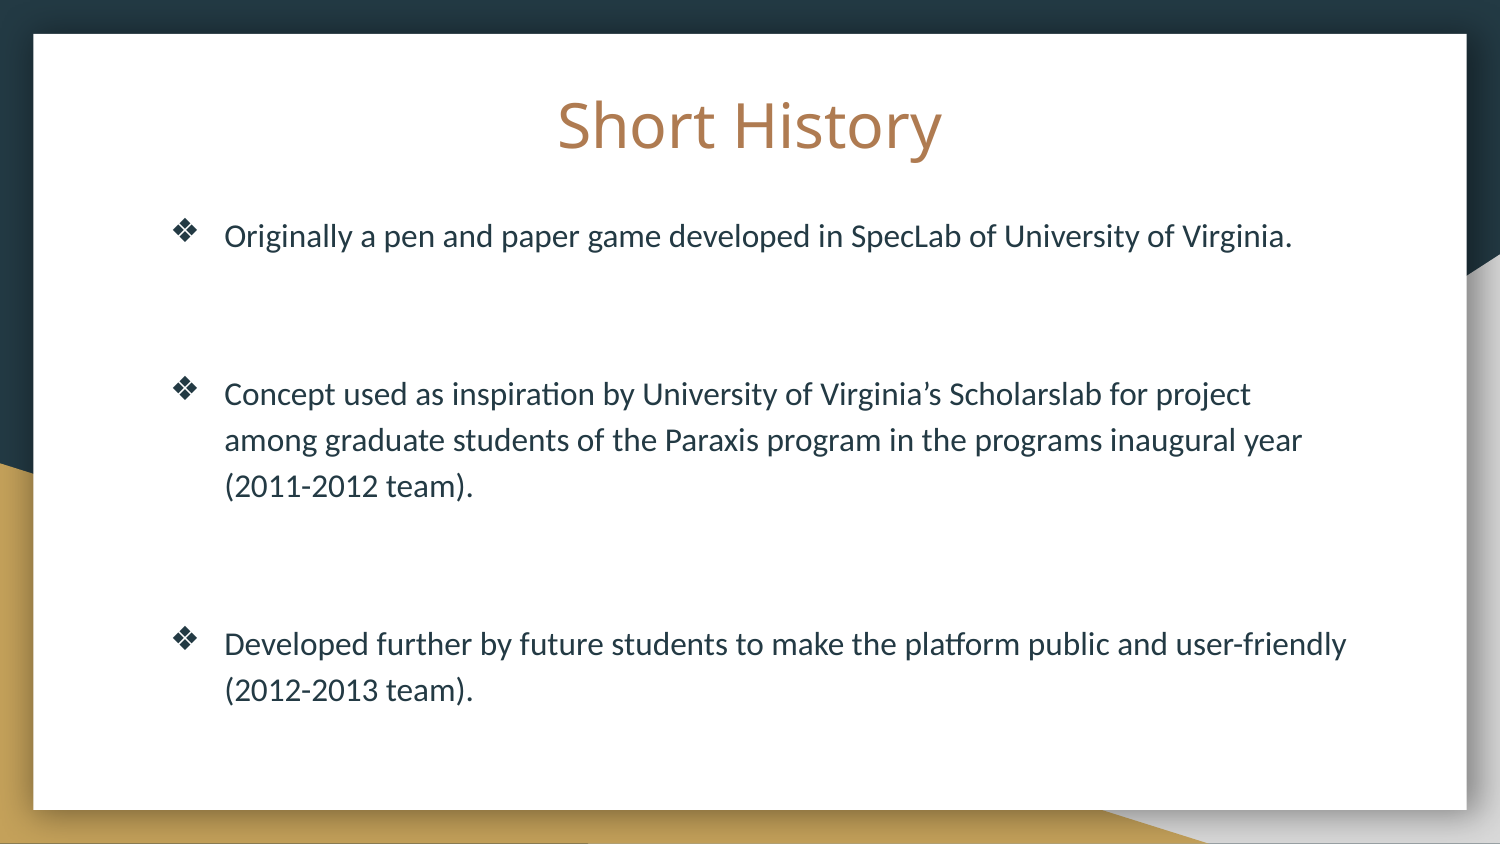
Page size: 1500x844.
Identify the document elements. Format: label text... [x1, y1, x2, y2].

title Short History [134, 70, 1366, 183]
list Originally a pen and paper game developed in SpecLab of University of Virginia. Concept used as inspiration by University of Virginia’s Scholarslab for project among graduate students of the Paraxis program in the programs inaugural year (2011-2012 team). Developed further by future students to make the platform public and user-friendly (2012-2013 team). [134, 192, 1366, 595]
